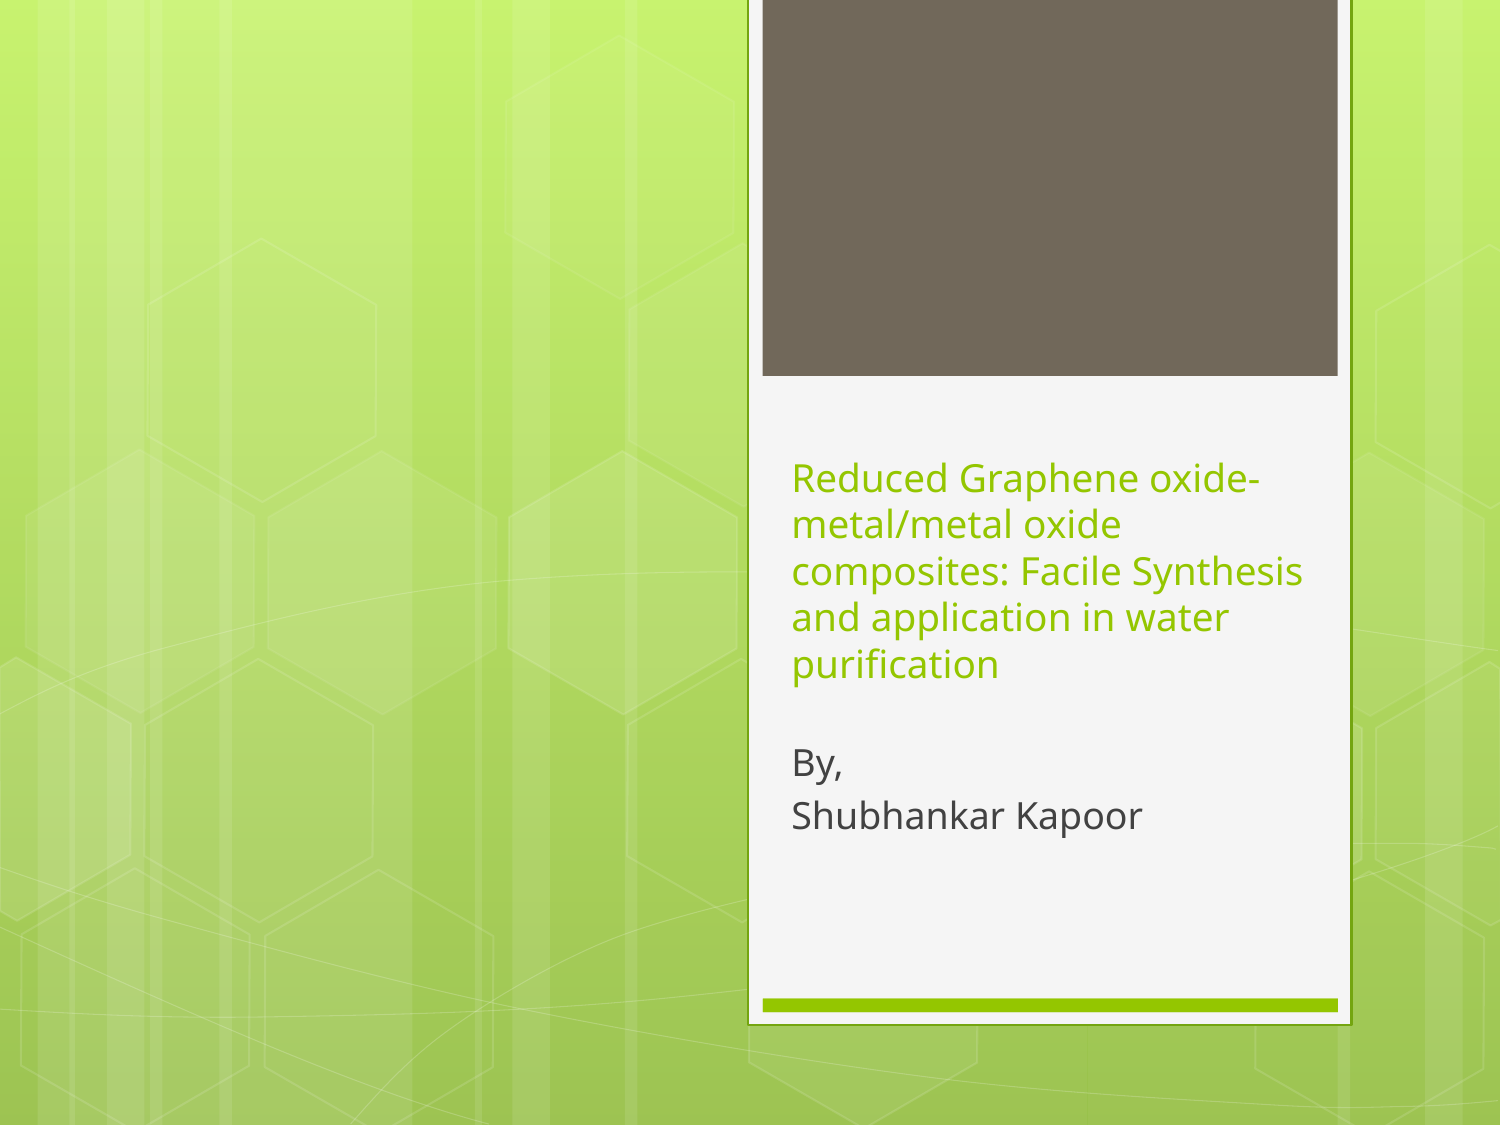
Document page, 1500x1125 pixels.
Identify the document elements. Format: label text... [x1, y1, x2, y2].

title Reduced Graphene oxide-metal/metal oxide composites: Facile Synthesis and application in water purification [776, 444, 1320, 724]
subtitle By, Shubhankar Kapoor [776, 731, 1320, 939]
